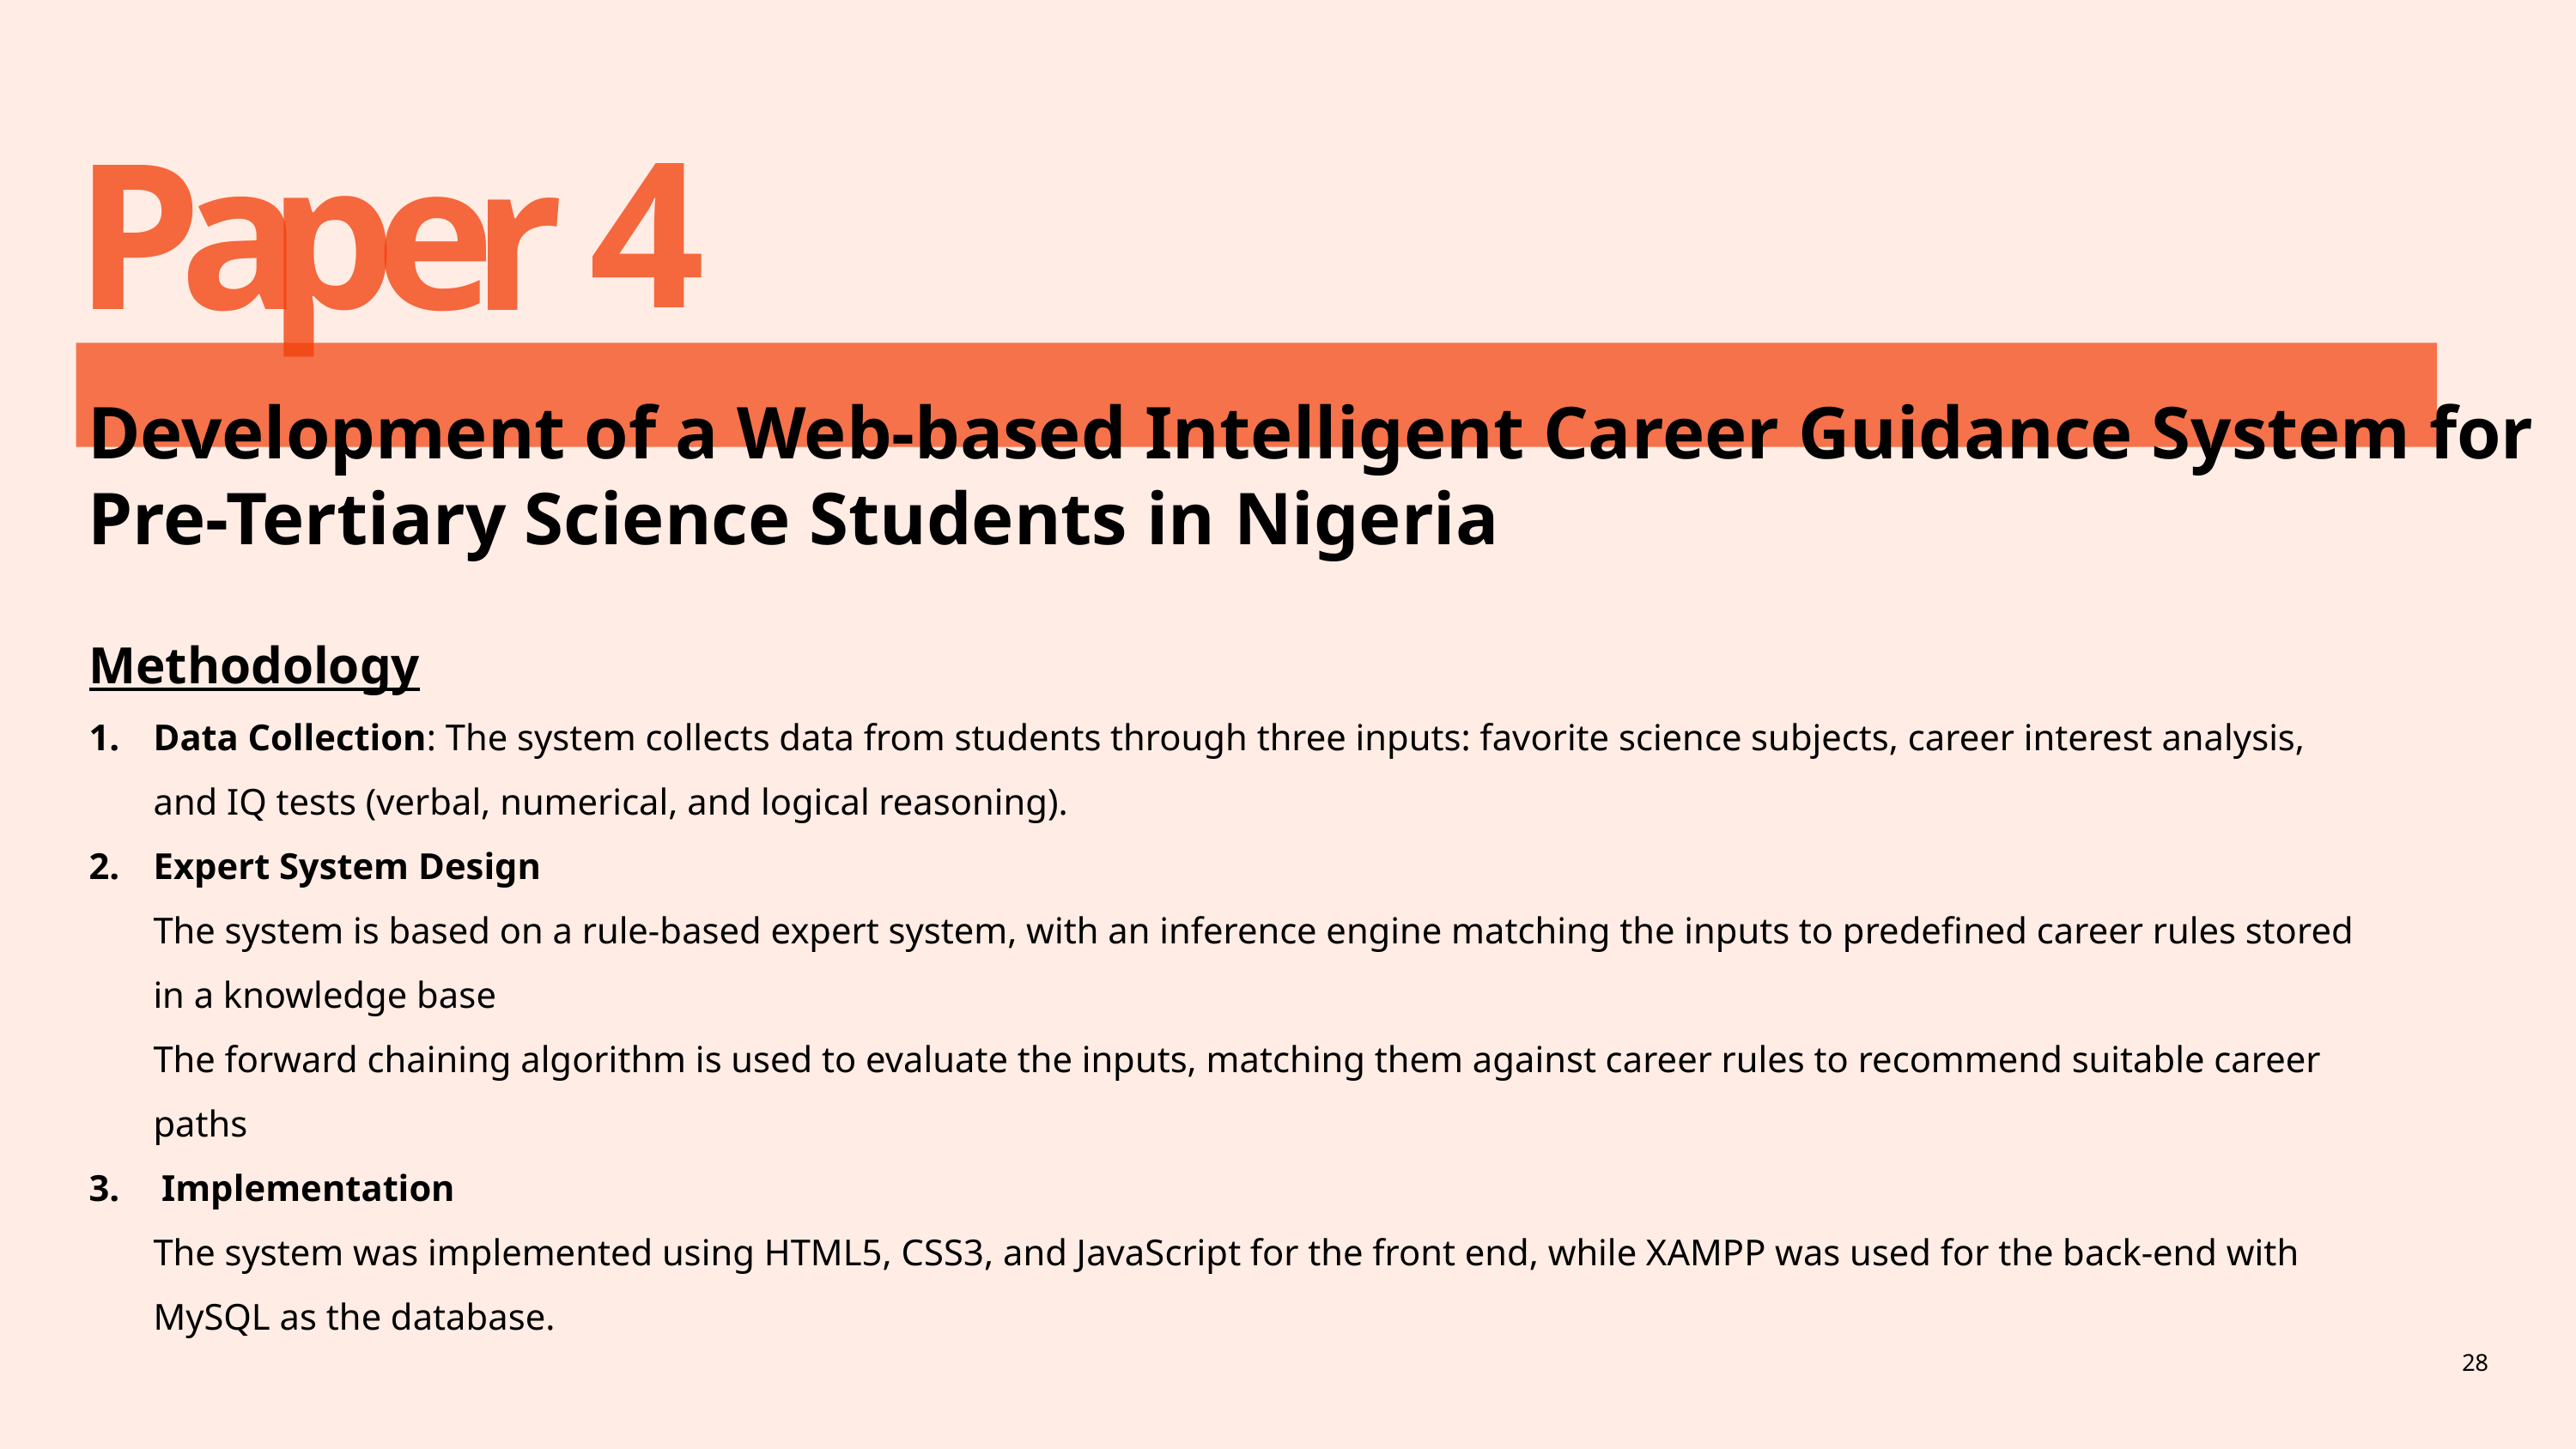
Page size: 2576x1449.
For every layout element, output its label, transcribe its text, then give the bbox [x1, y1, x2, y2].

text_box p [268, 98, 424, 340]
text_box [76, 343, 2438, 447]
text_box Development of a Web-based Intelligent Career Guidance System for Pre-Tertiary Science Students in Nigeria [75, 380, 2555, 566]
text_box Methodology Data Collection: The system collects data from students through three inputs: favorite science subjects, career interest analysis, and IQ tests (verbal, numerical, and logical reasoning). Expert System Design The system is based on a rule-based expert system, with an inference engine matching the inputs to predefined career rules stored in a knowledge base The forward chaining algorithm is used to evaluate the inputs, matching them against career rules to recommend suitable career paths Implementation The system was implemented using HTML5, CSS3, and JavaScript for the front end, while XAMPP was used for the back-end with MySQL as the database. [76, 627, 2373, 1344]
text_box 4 [589, 97, 911, 340]
text_box P [75, 99, 268, 343]
text_box e [424, 99, 589, 340]
text_box r [471, 100, 589, 340]
text_box 28 [1674, 1350, 2489, 1383]
